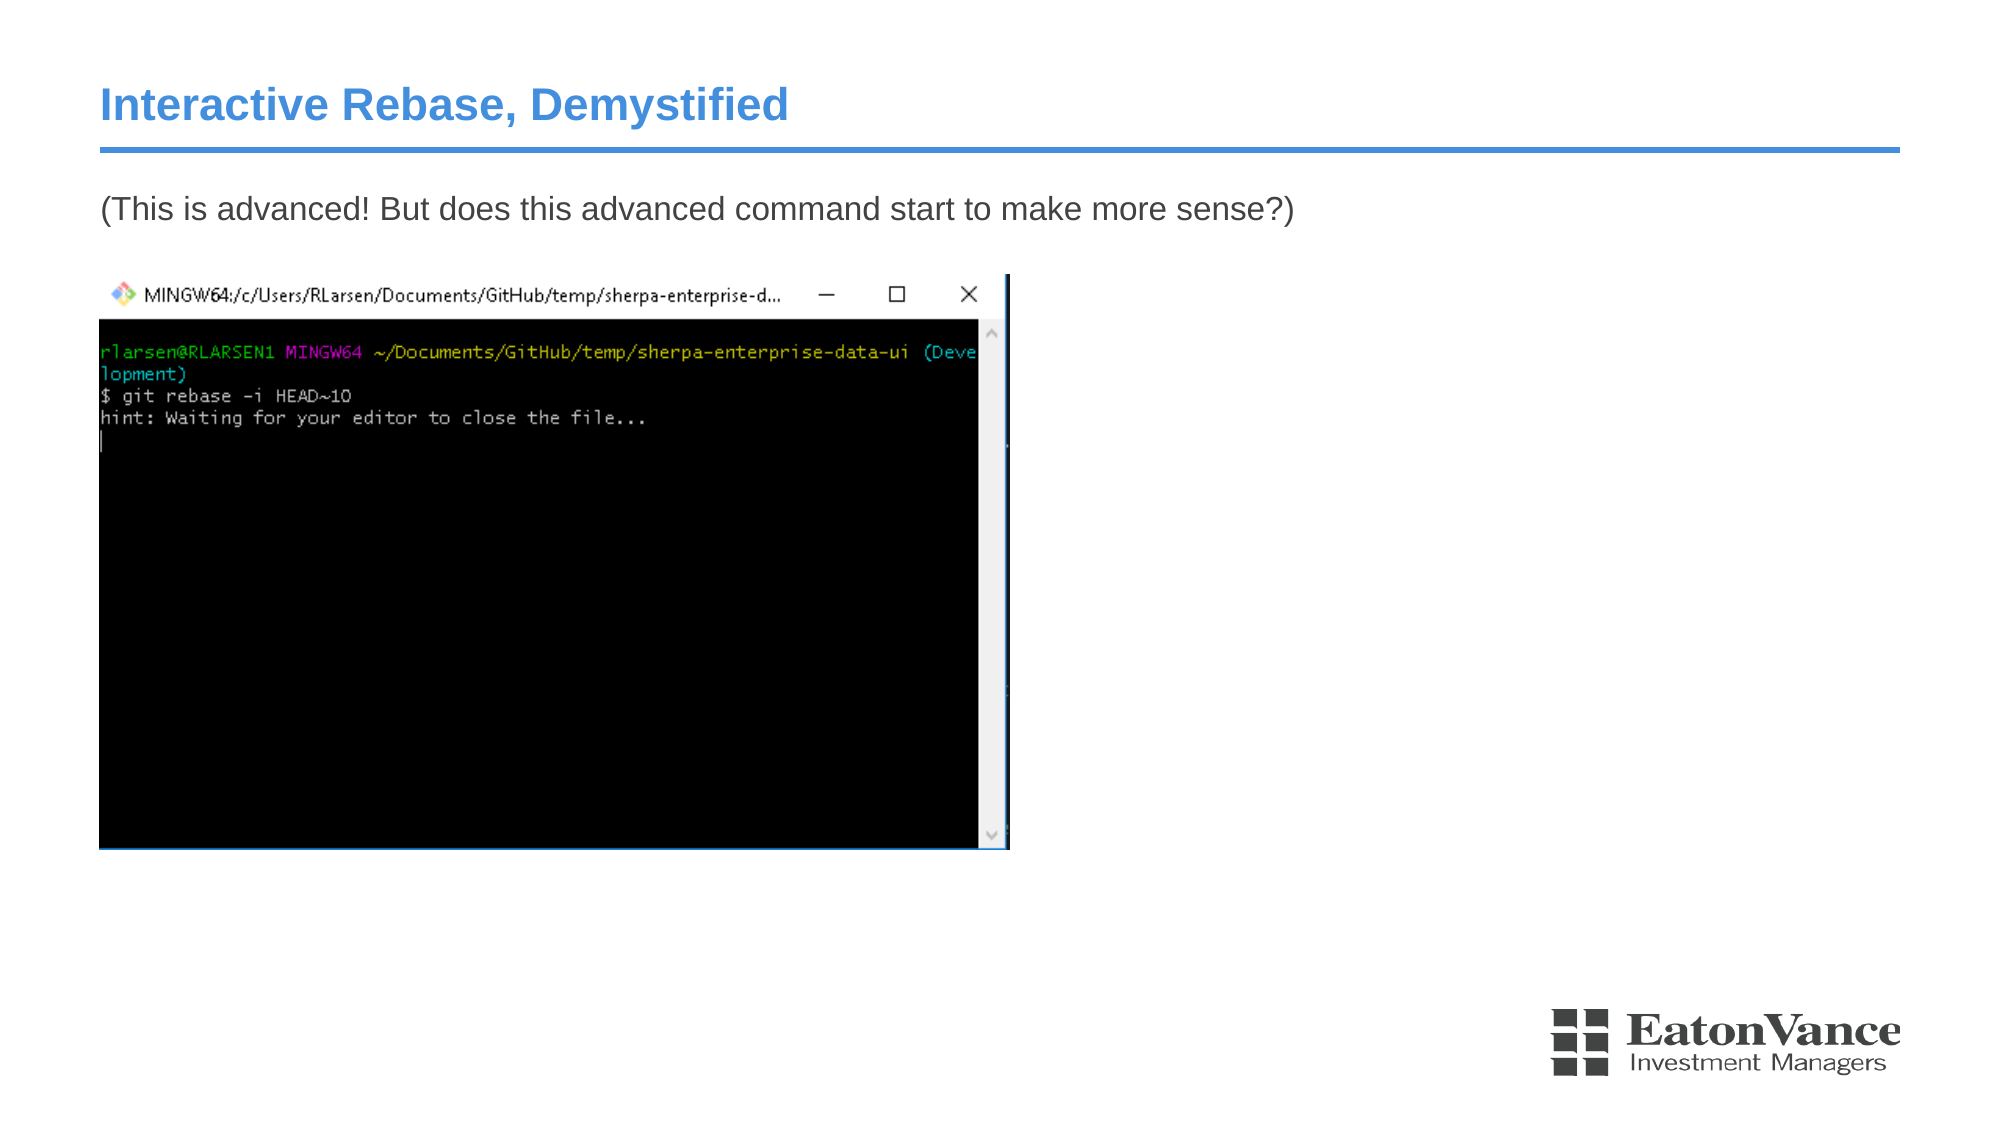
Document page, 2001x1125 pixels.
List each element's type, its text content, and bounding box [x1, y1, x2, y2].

picture [99, 274, 1010, 851]
title Interactive Rebase, Demystified [99, 40, 1901, 138]
list (This is advanced! But does this advanced command start to make more sense?) [100, 187, 1901, 938]
